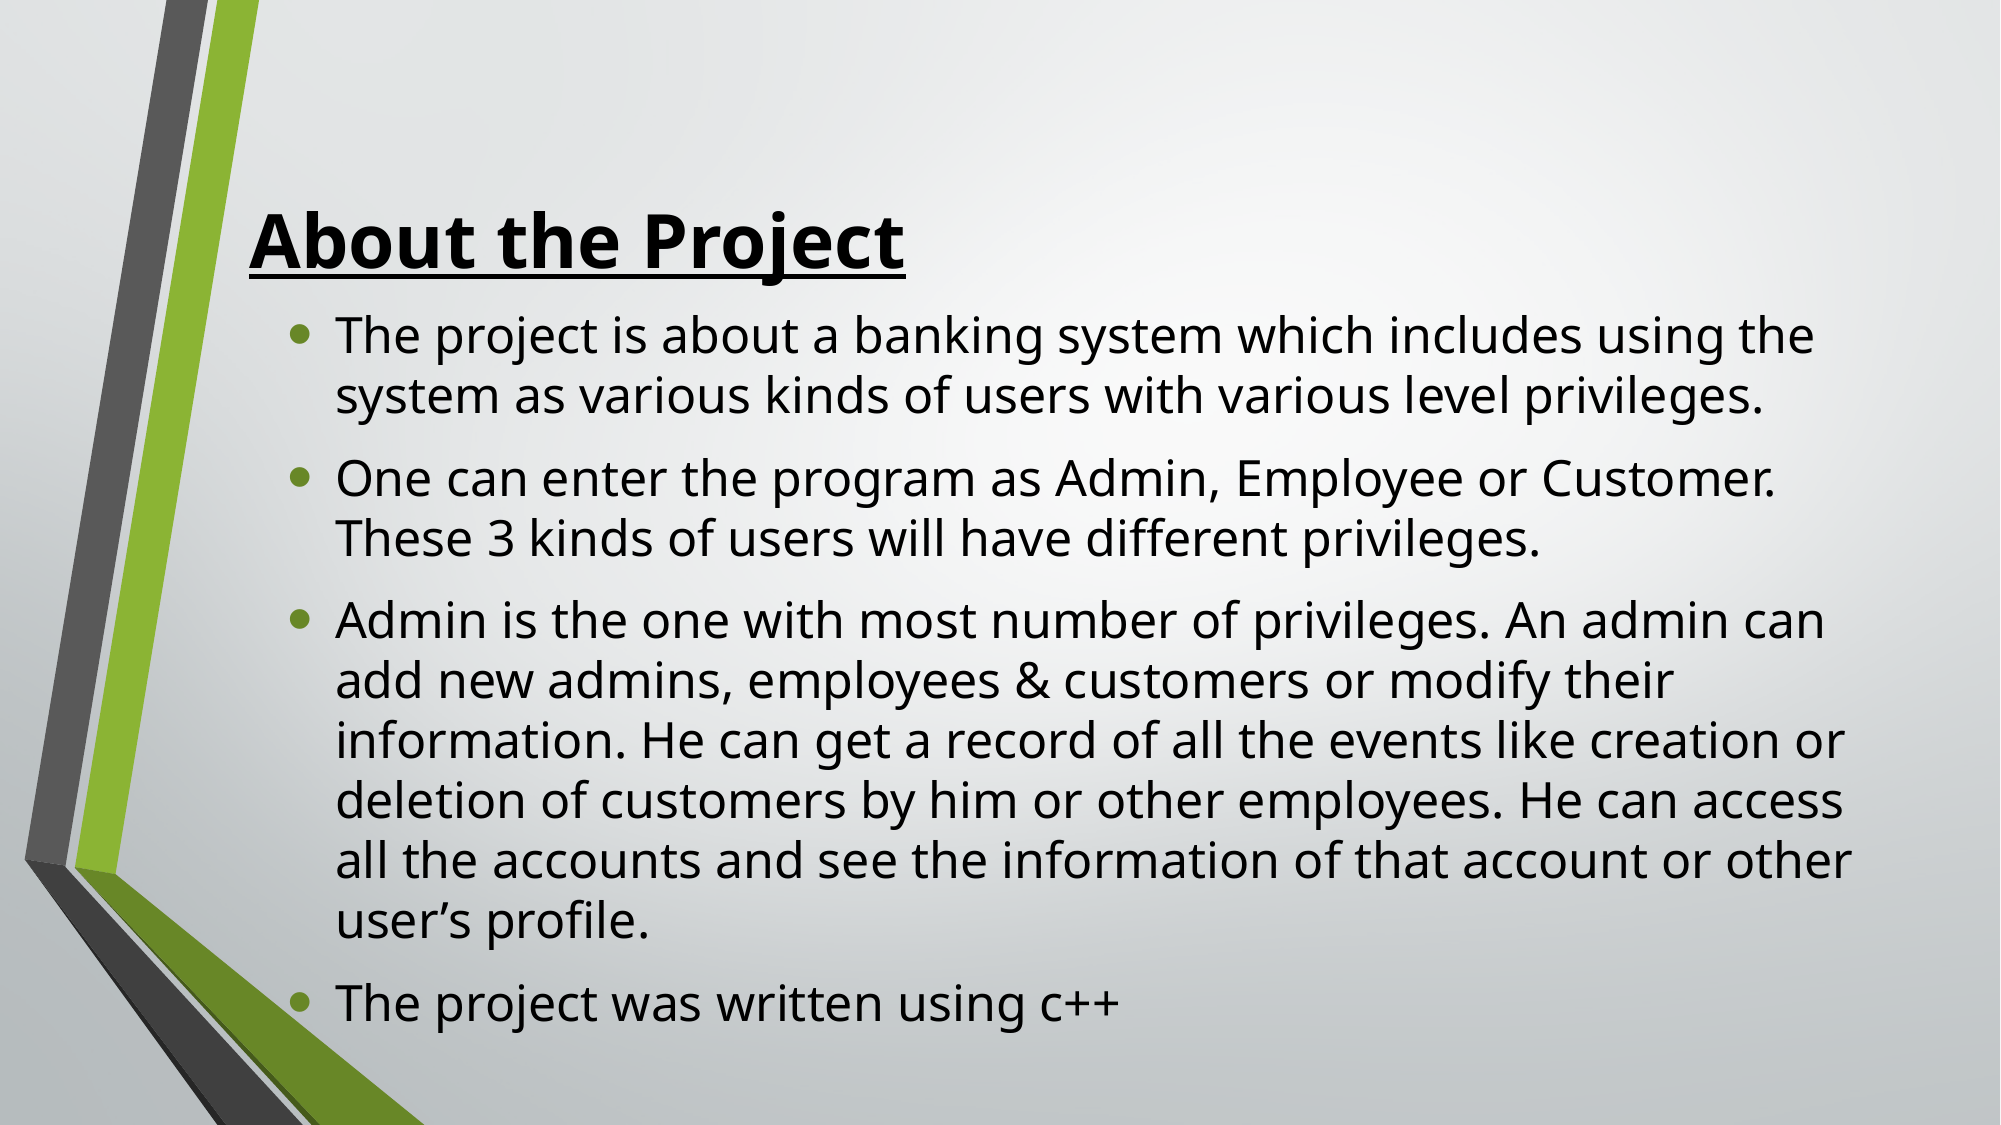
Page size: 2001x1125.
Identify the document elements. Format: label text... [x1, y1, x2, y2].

text_box About the Project [234, 185, 922, 291]
list The project is about a banking system which includes using the system as various kinds of users with various level privileges. One can enter the program as Admin, Employee or Customer. These 3 kinds of users will have different privileges. Admin is the one with most number of privileges. An admin can add new admins, employees & customers or modify their information. He can get a record of all the events like creation or deletion of customers by him or other employees. He can access all the accounts and see the information of that account or other user’s profile. The project was written using c++ [273, 291, 1917, 1125]
